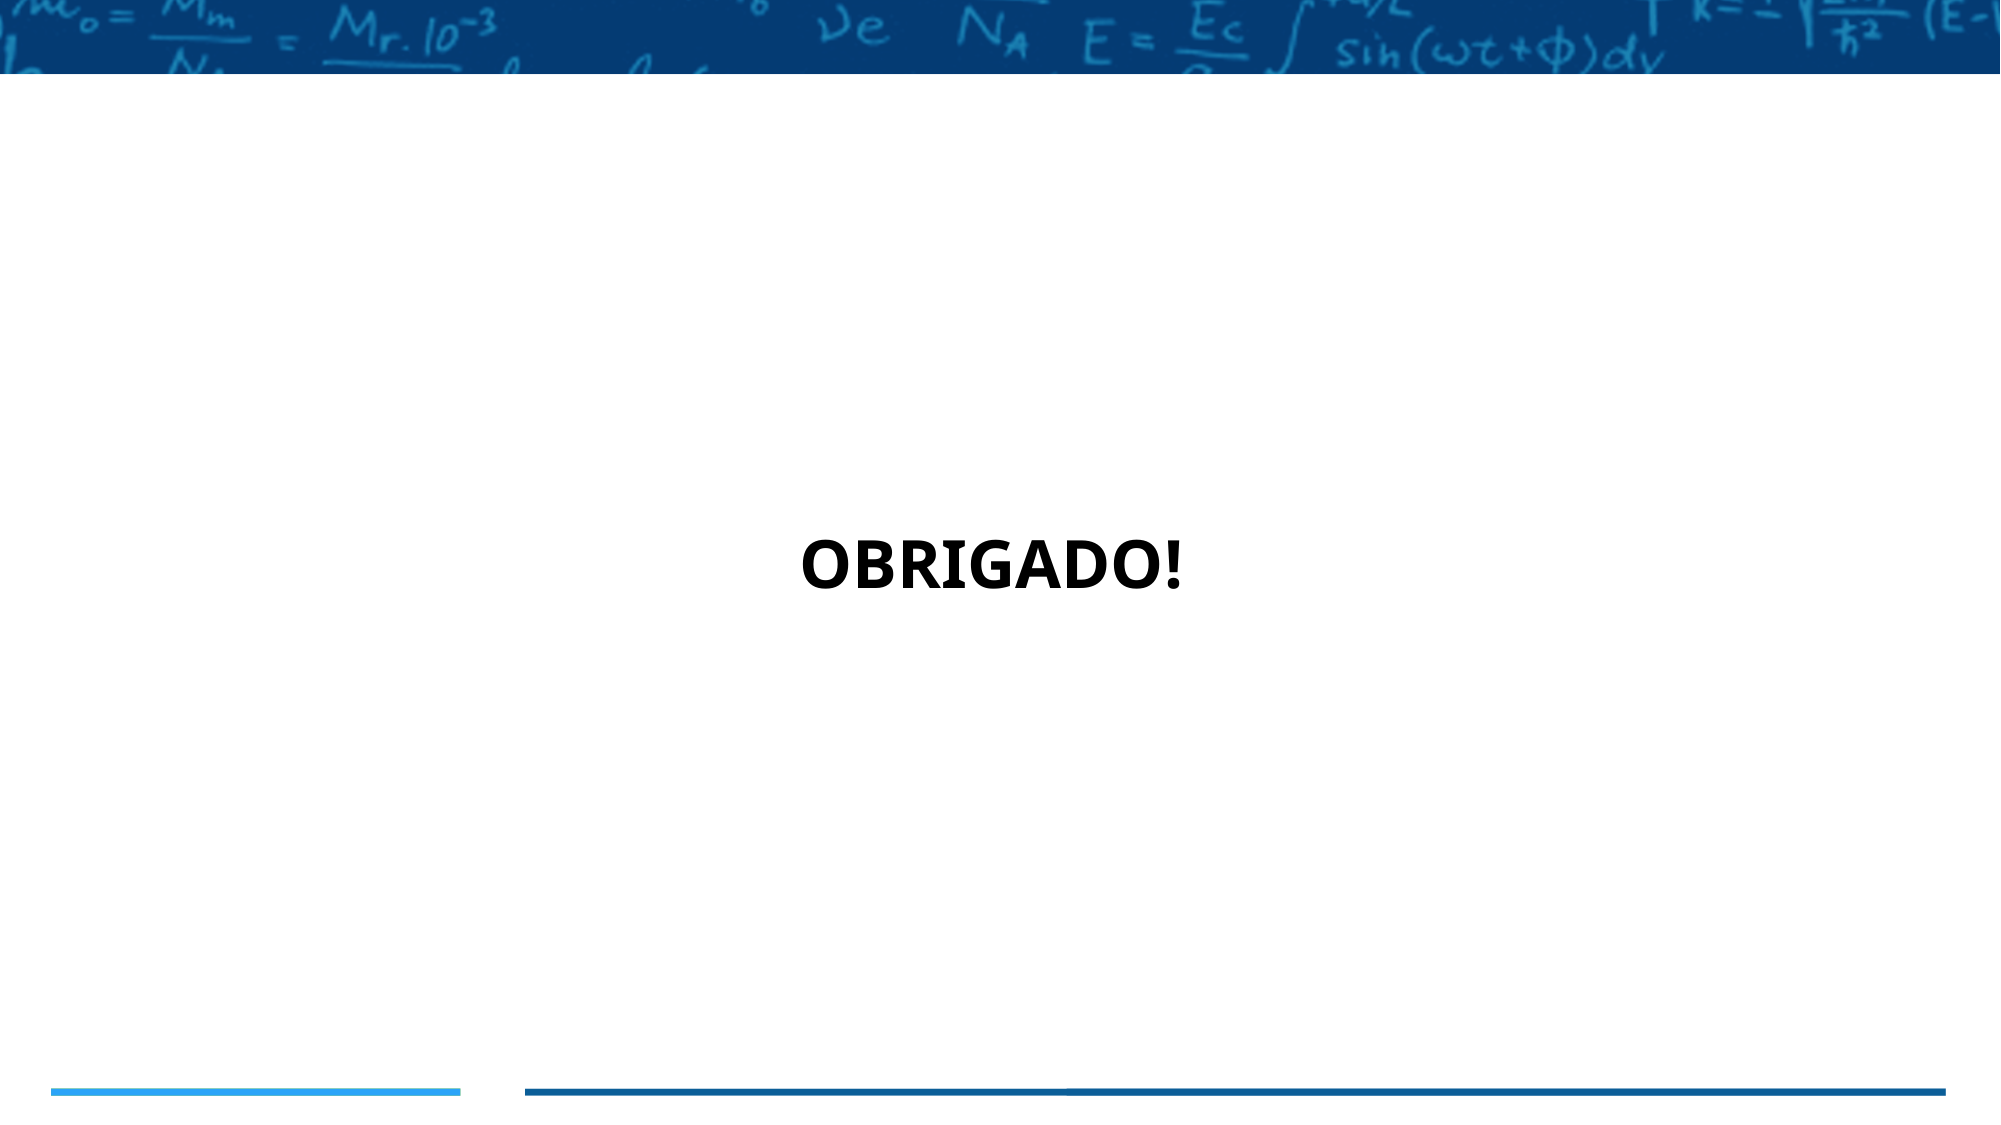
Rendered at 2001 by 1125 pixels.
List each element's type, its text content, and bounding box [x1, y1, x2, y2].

picture [0, 0, 2000, 1125]
text_box OBRIGADO! [633, 514, 1367, 610]
